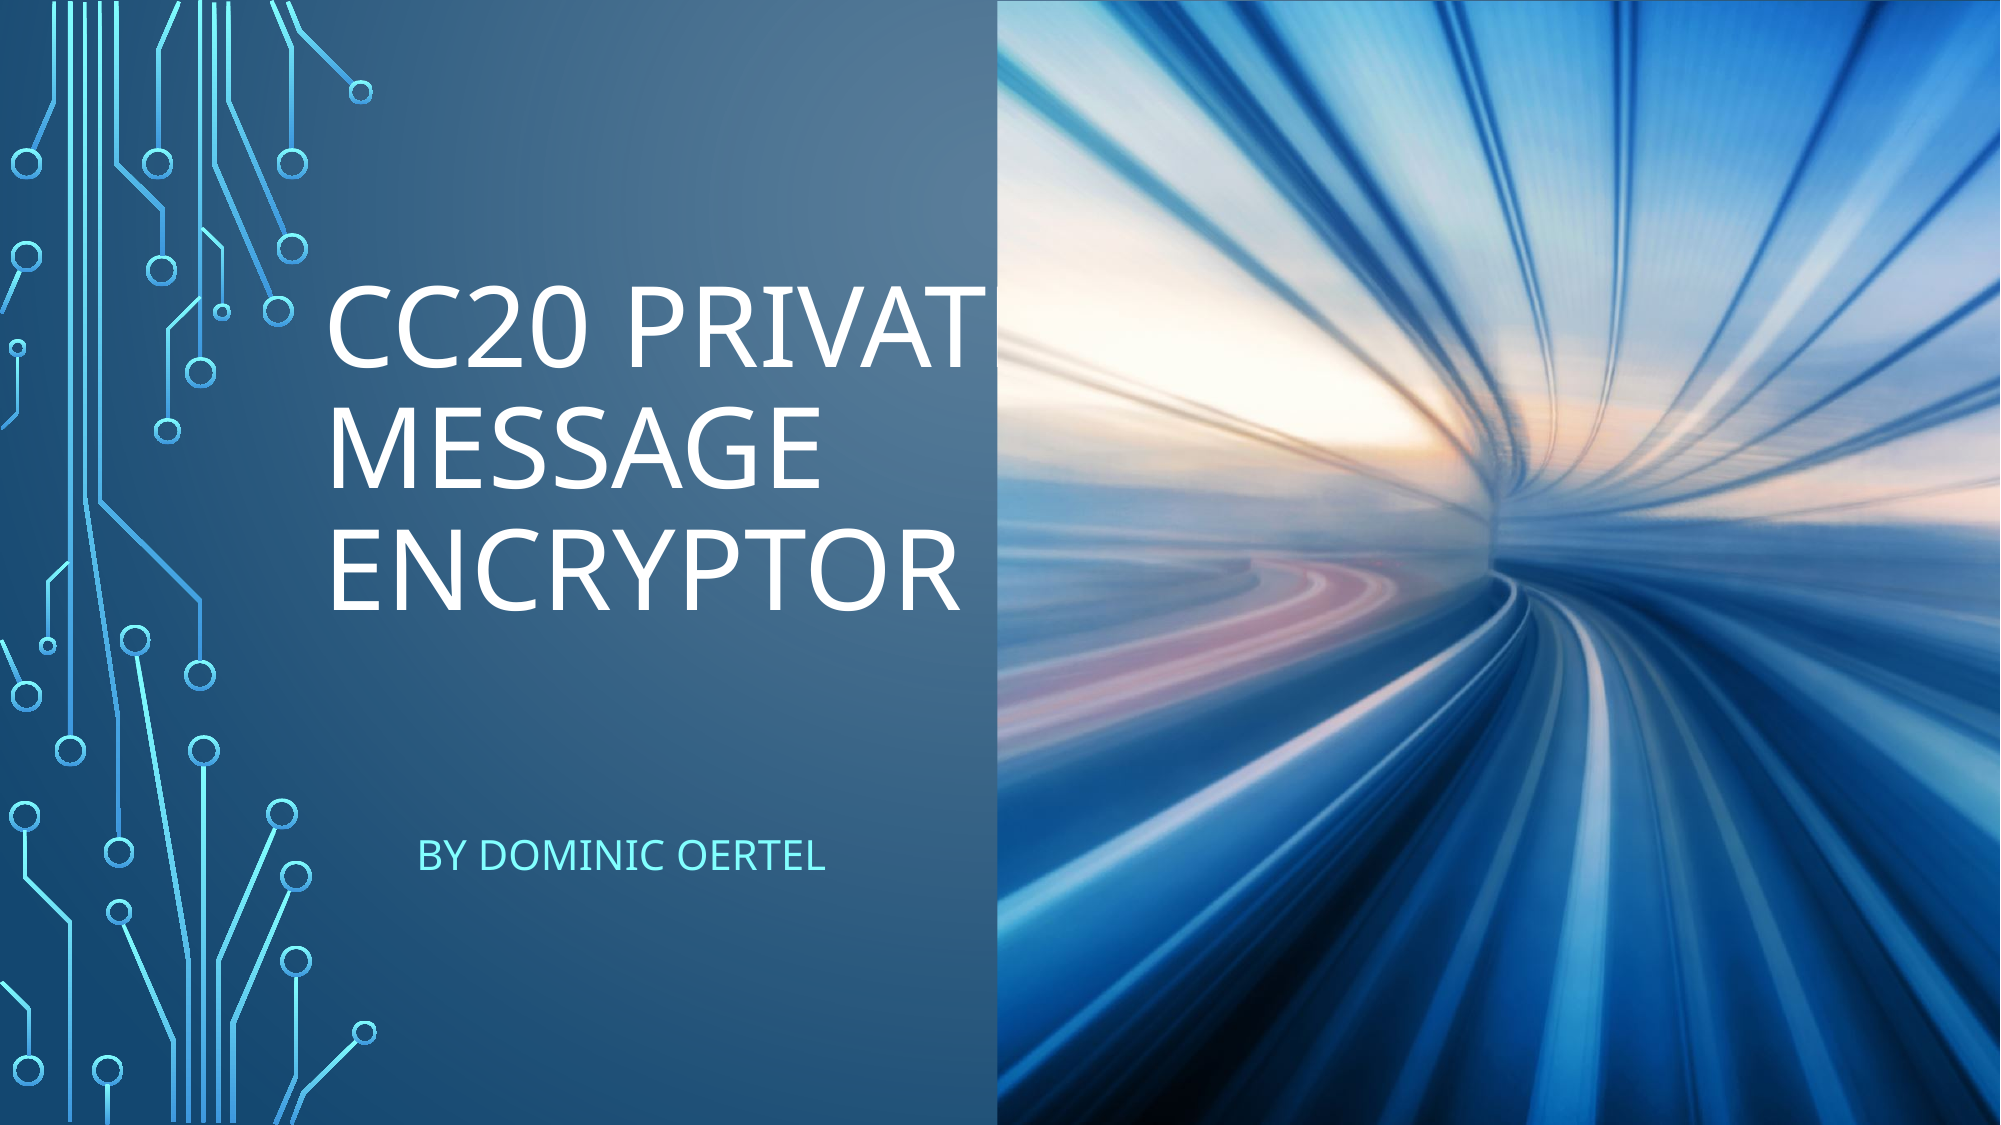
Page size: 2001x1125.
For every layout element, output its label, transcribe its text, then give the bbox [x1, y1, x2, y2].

subtitle By Dominic Oertel [401, 811, 948, 1005]
title CC20 Private Message Encryptor [309, 171, 997, 643]
picture [997, 0, 2000, 1125]
